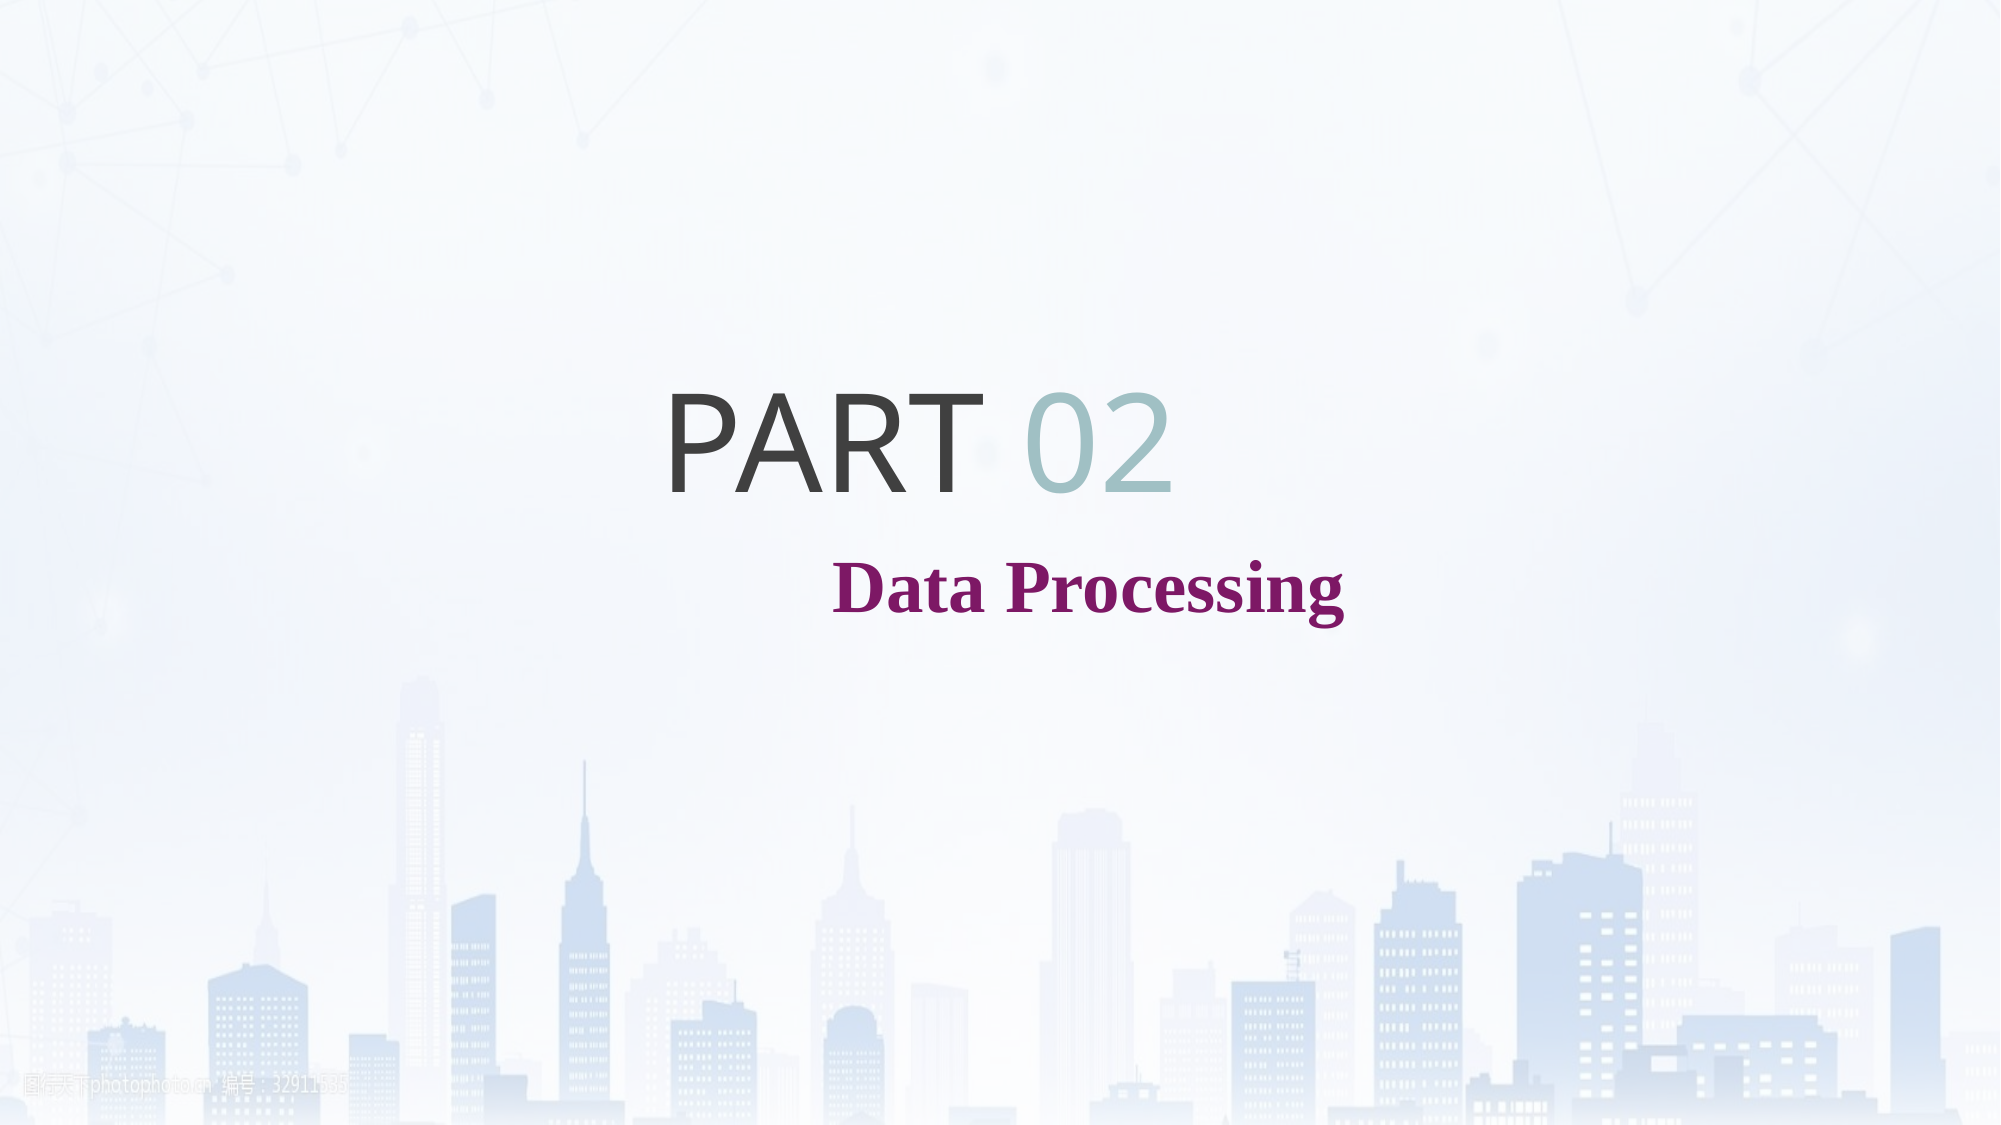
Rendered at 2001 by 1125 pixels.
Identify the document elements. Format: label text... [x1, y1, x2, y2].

text_box PART 02 [644, 347, 1236, 528]
text_box Data Processing [808, 536, 1370, 628]
